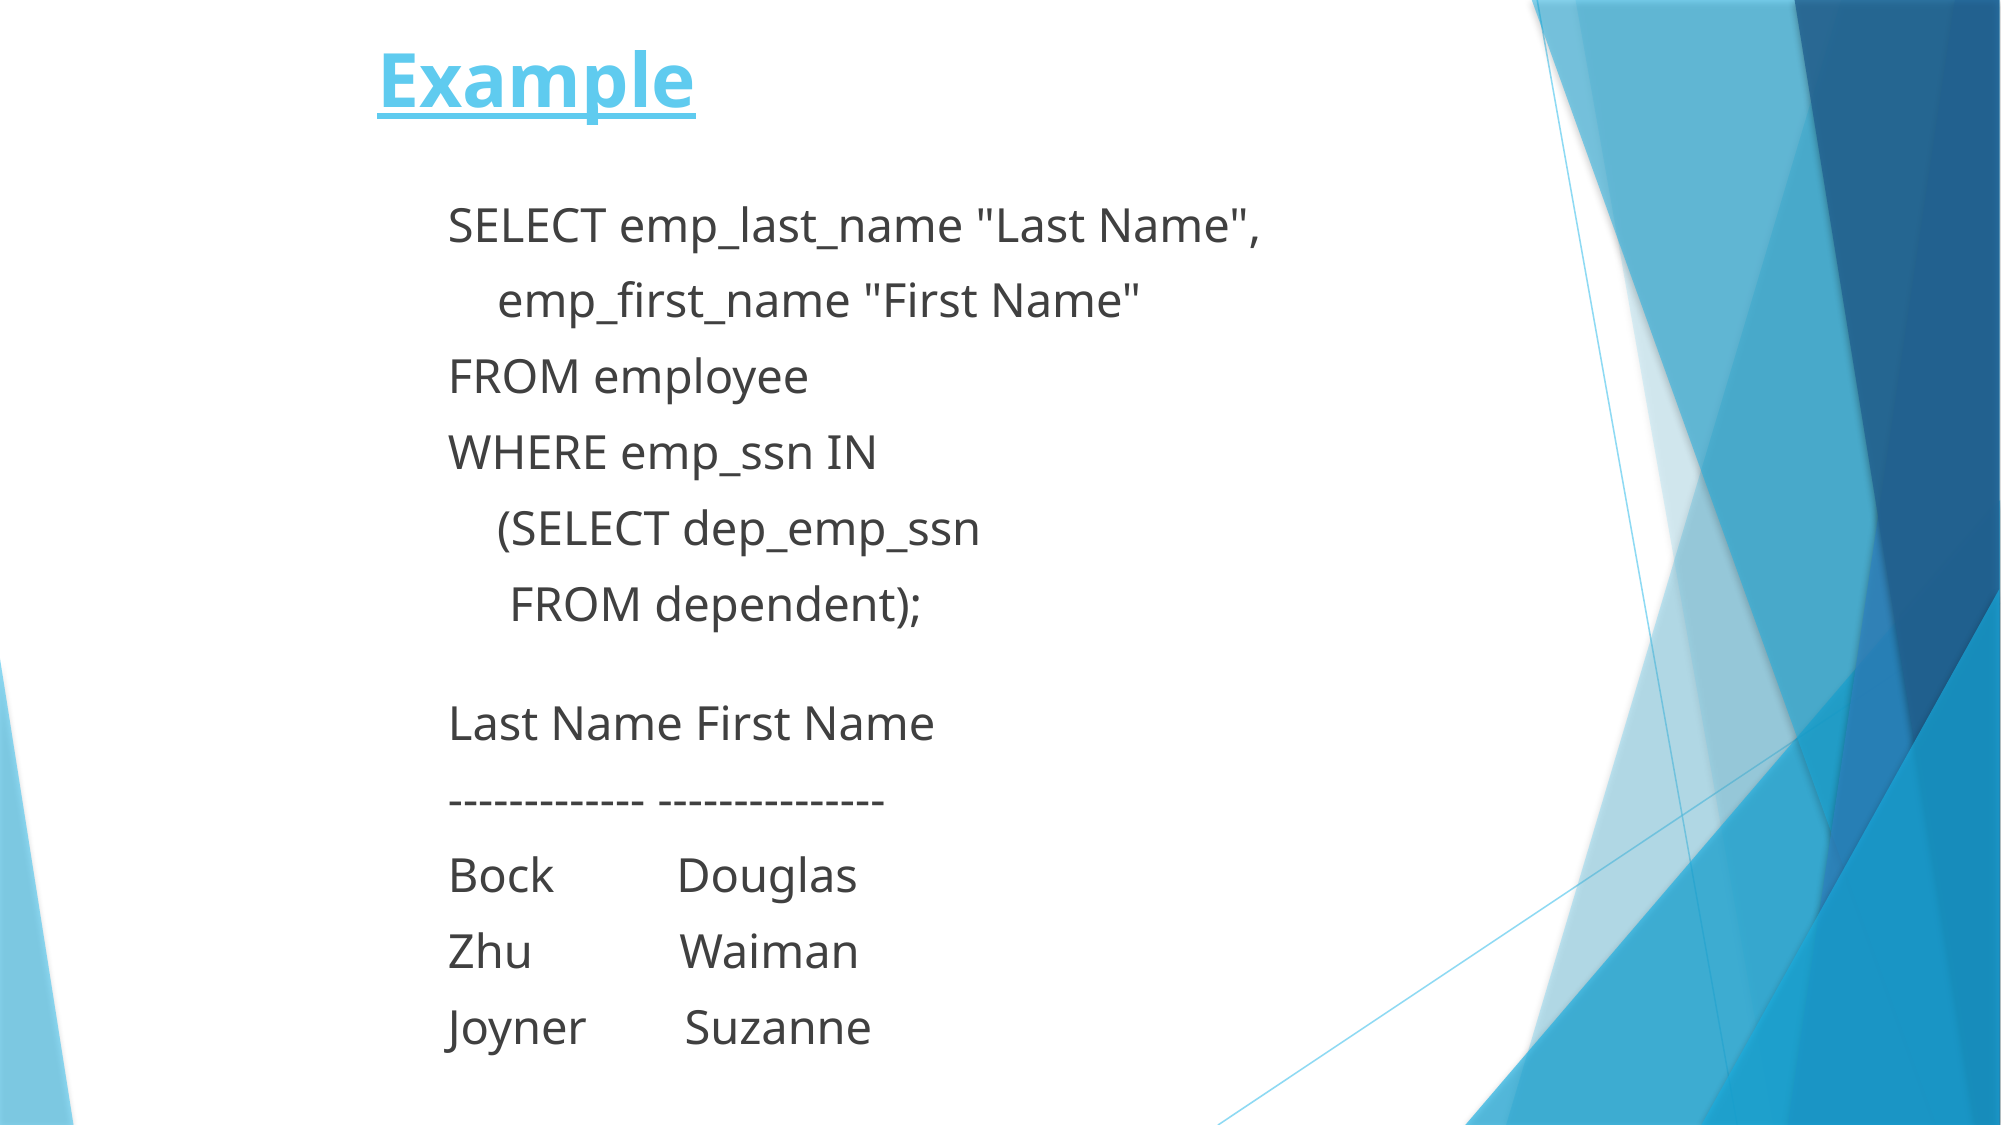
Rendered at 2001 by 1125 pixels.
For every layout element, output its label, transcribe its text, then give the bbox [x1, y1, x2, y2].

title Example [362, 24, 1638, 175]
list SELECT emp_last_name "Last Name", emp_first_name "First Name" FROM employee WHERE emp_ssn IN (SELECT dep_emp_ssn FROM dependent); Last Name First Name ------------- --------------- Bock Douglas Zhu Waiman Joyner Suzanne [362, 187, 1638, 1063]
